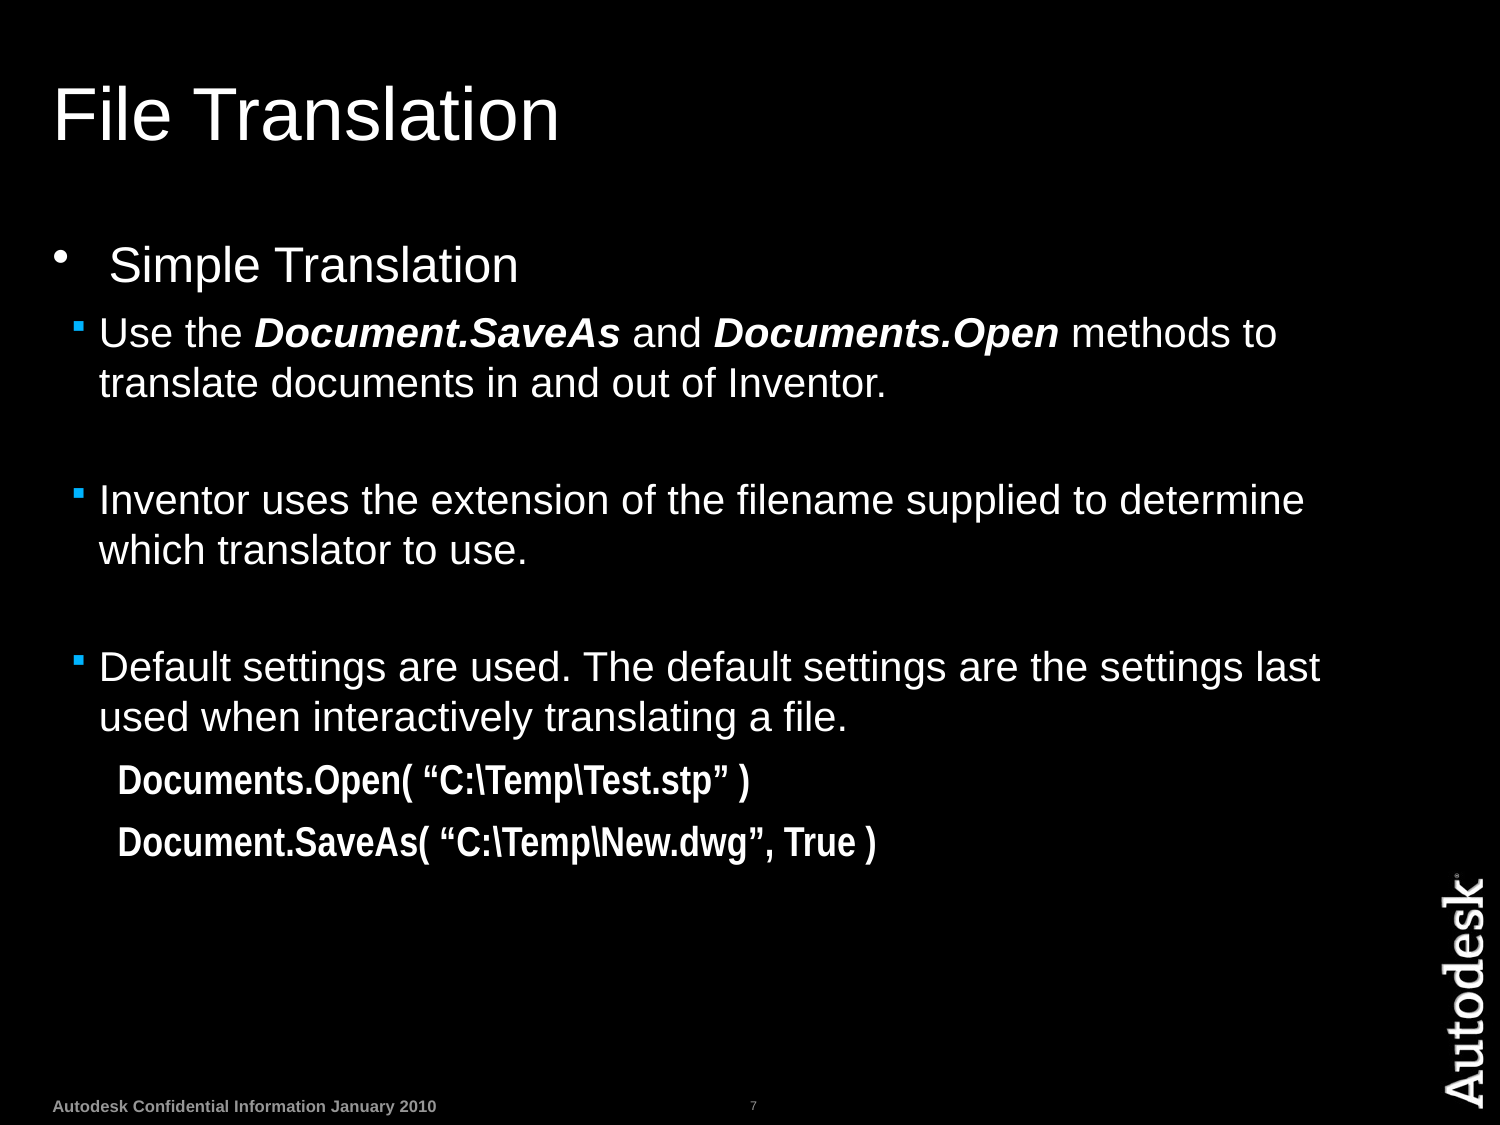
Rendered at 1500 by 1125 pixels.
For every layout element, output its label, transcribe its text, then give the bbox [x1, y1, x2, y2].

list Simple Translation Use the Document.SaveAs and Documents.Open methods to translate documents in and out of Inventor. Inventor uses the extension of the filename supplied to determine which translator to use. Default settings are used. The default settings are the settings last used when interactively translating a file. Documents.Open( “C:\Temp\Test.stp” ) Document.SaveAs( “C:\Temp\New.dwg”, True ) [52, 231, 1376, 1073]
picture [1402, 0, 1500, 1125]
title File Translation [52, 22, 1376, 211]
